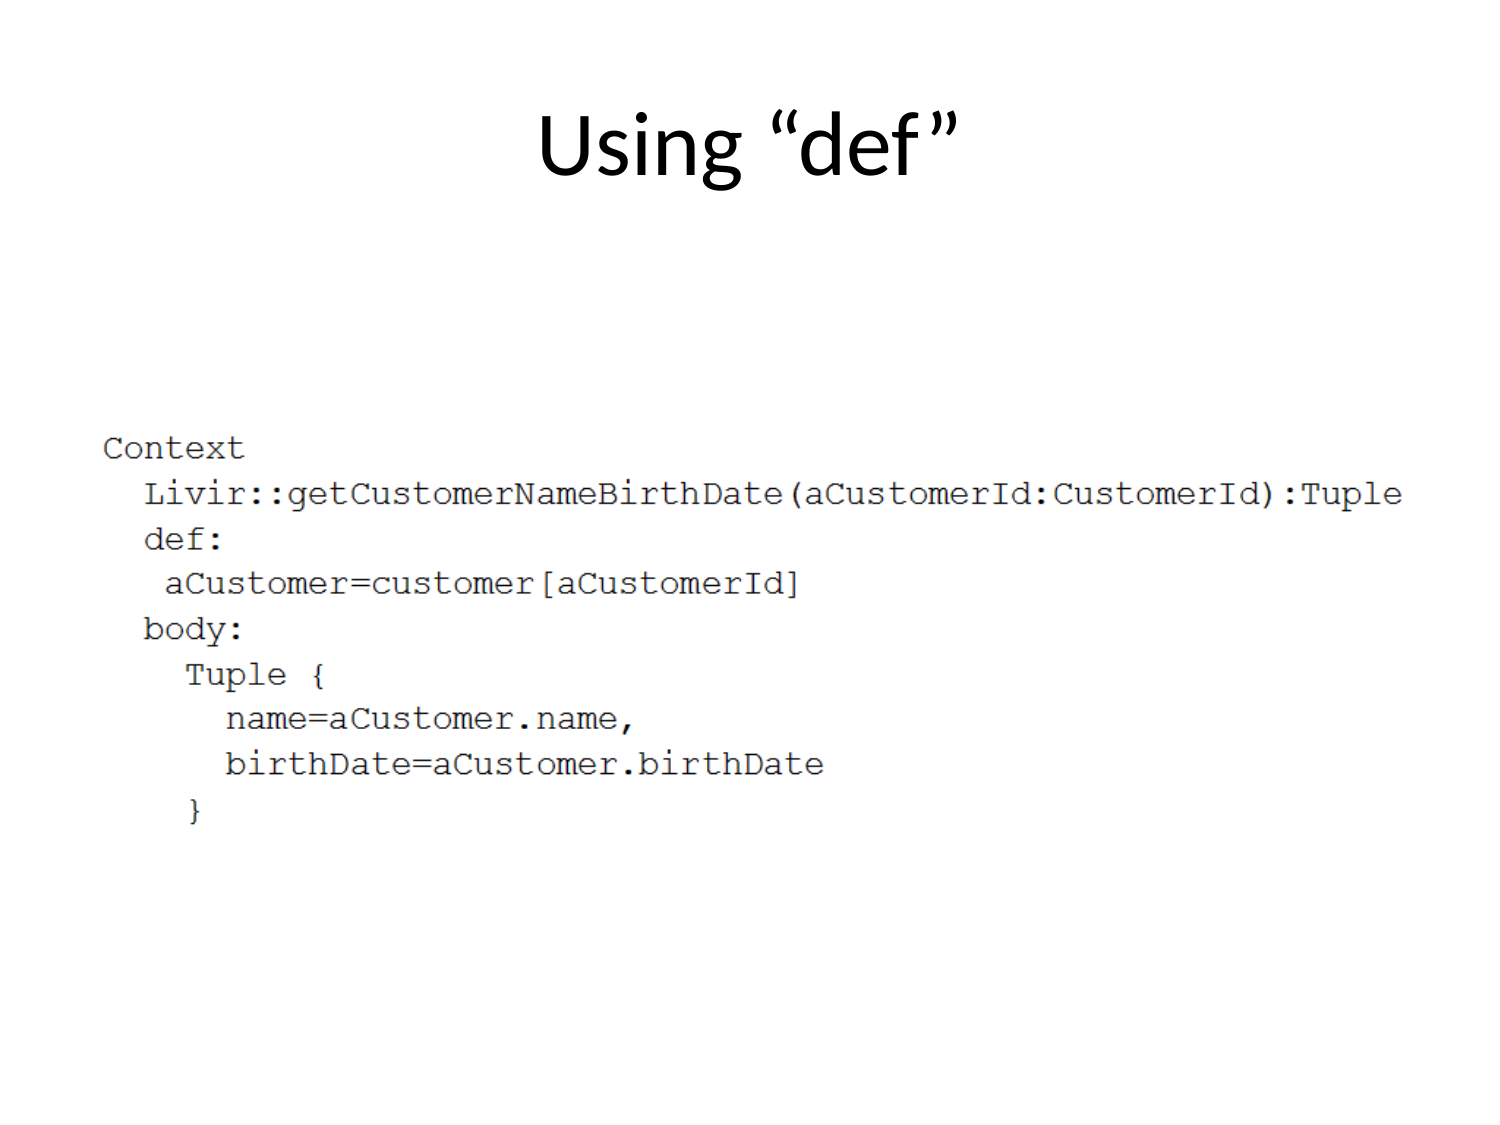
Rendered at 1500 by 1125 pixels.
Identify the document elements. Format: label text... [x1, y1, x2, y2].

title Using “def” [75, 45, 1425, 233]
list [74, 419, 1426, 848]
